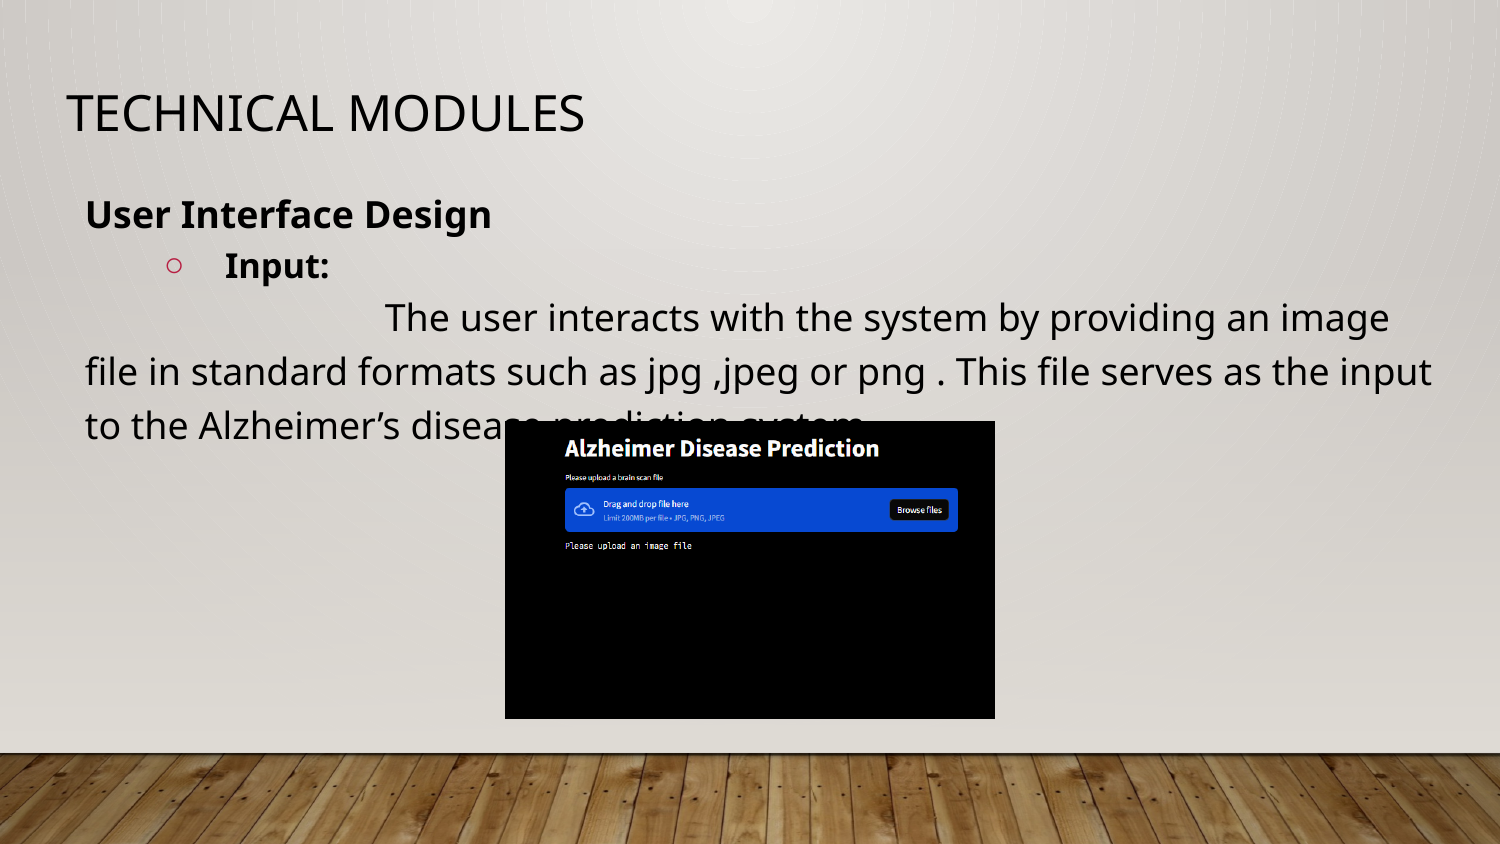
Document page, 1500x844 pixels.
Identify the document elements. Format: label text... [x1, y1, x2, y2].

picture [505, 421, 995, 720]
picture [0, 753, 1500, 844]
list User Interface Design Input: The user interacts with the system by providing an image file in standard formats such as jpg ,jpeg or png . This file serves as the input to the Alzheimer’s disease prediction system. [51, 166, 1449, 728]
title Technical Modules [51, 72, 1449, 166]
